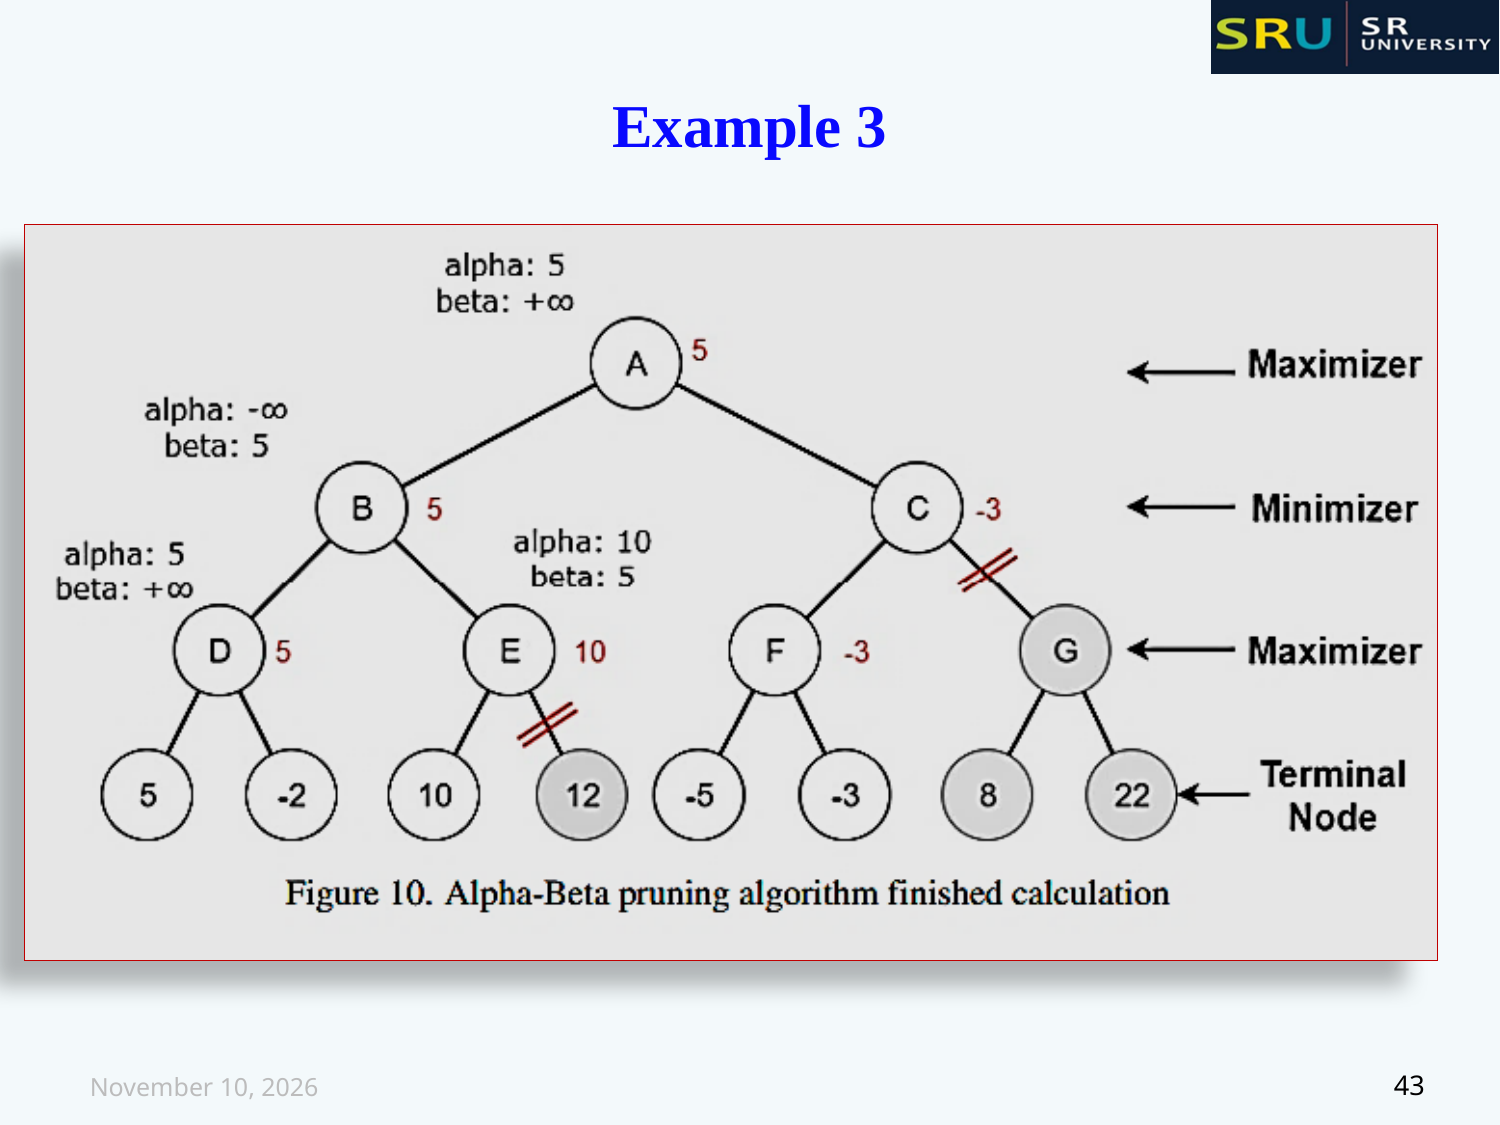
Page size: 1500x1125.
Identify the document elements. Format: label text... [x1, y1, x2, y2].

slide_number 43 [1299, 1052, 1425, 1113]
picture [1211, 0, 1499, 74]
title Example 3 [103, 79, 1397, 168]
picture [24, 224, 1438, 961]
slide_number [75, 1052, 425, 1113]
